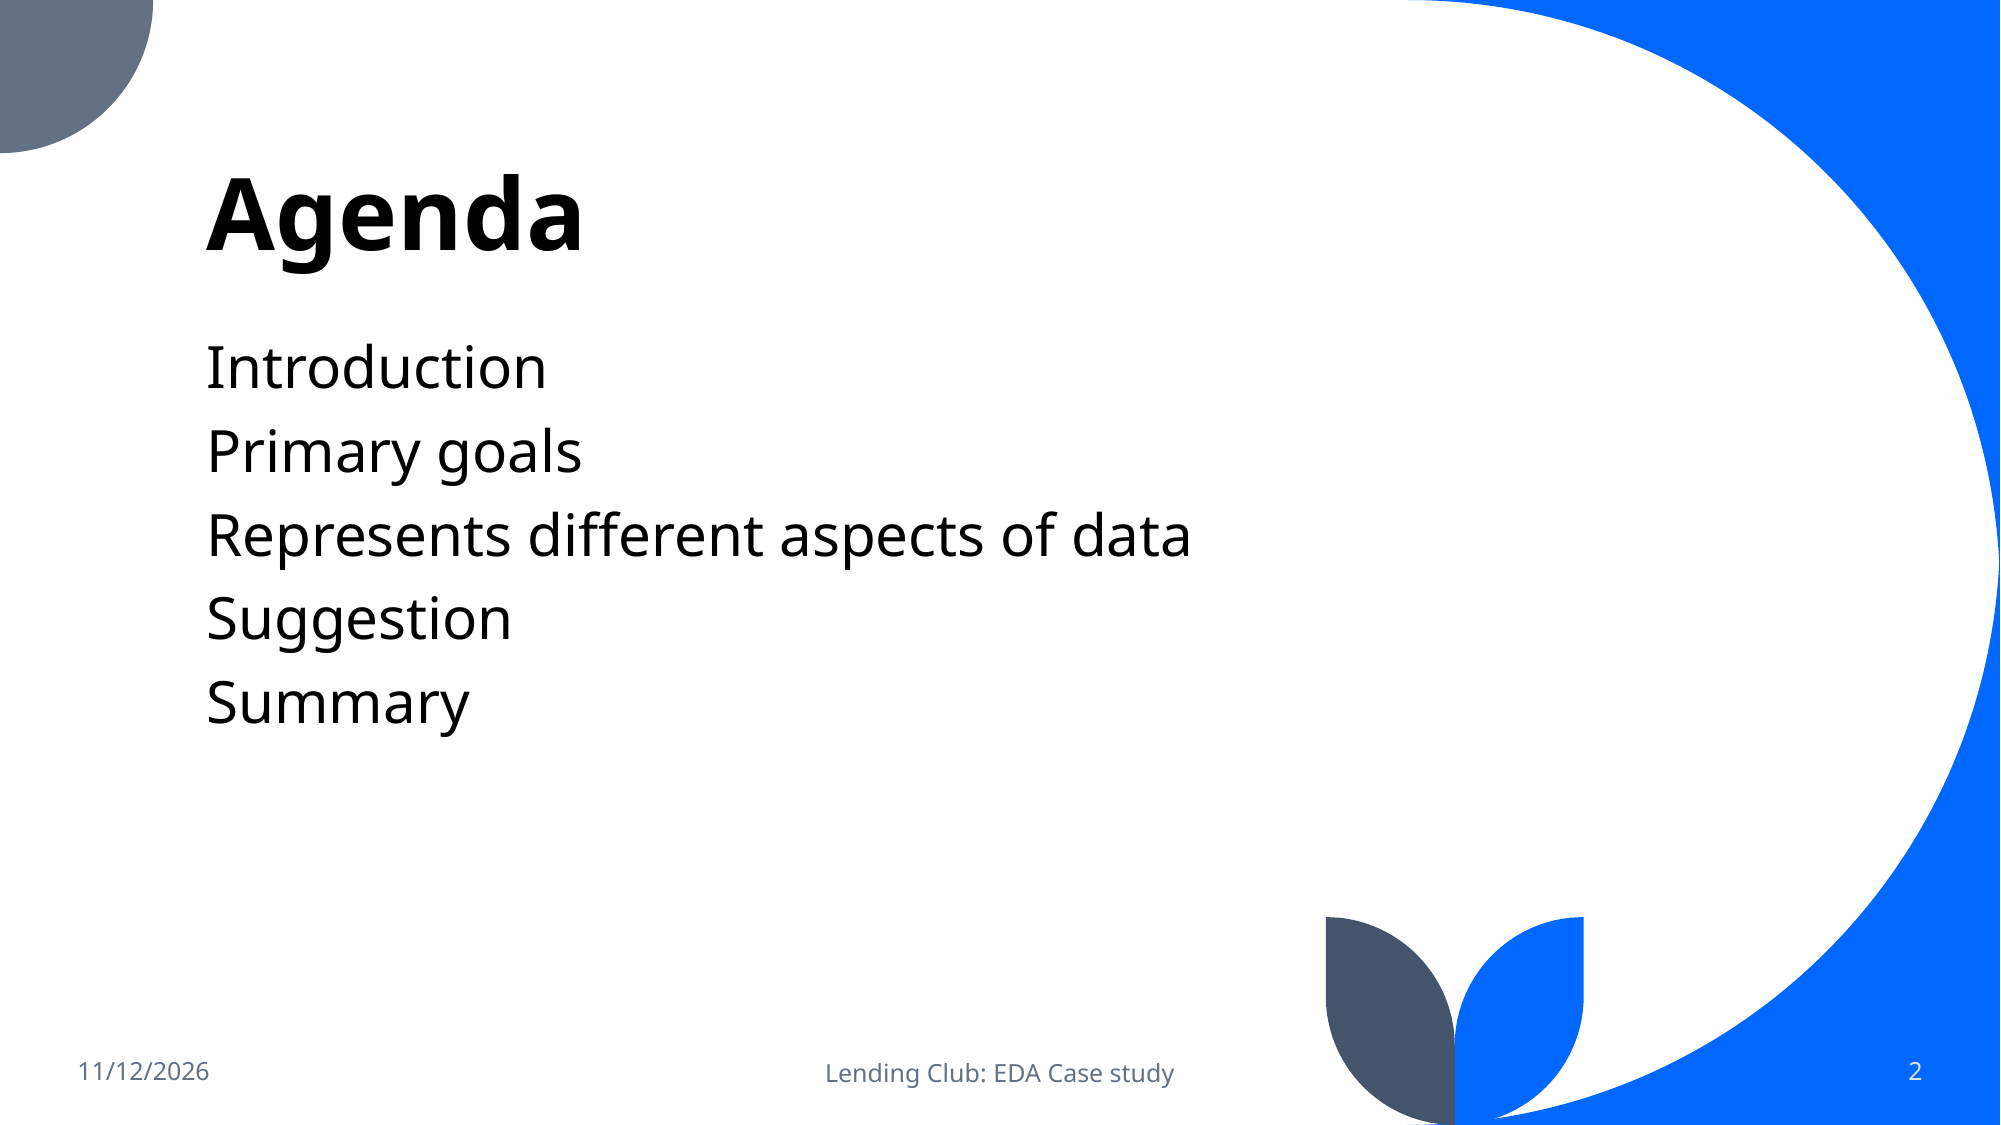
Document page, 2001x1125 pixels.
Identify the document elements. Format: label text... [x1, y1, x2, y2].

slide_number 2 [1665, 1042, 1938, 1103]
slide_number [62, 1042, 513, 1103]
list Introduction Primary goals Represents different aspects of data Suggestion Summary [191, 330, 1796, 884]
title Agenda [191, 62, 1796, 280]
footer Lending Club: EDA Case study [662, 1042, 1338, 1103]
